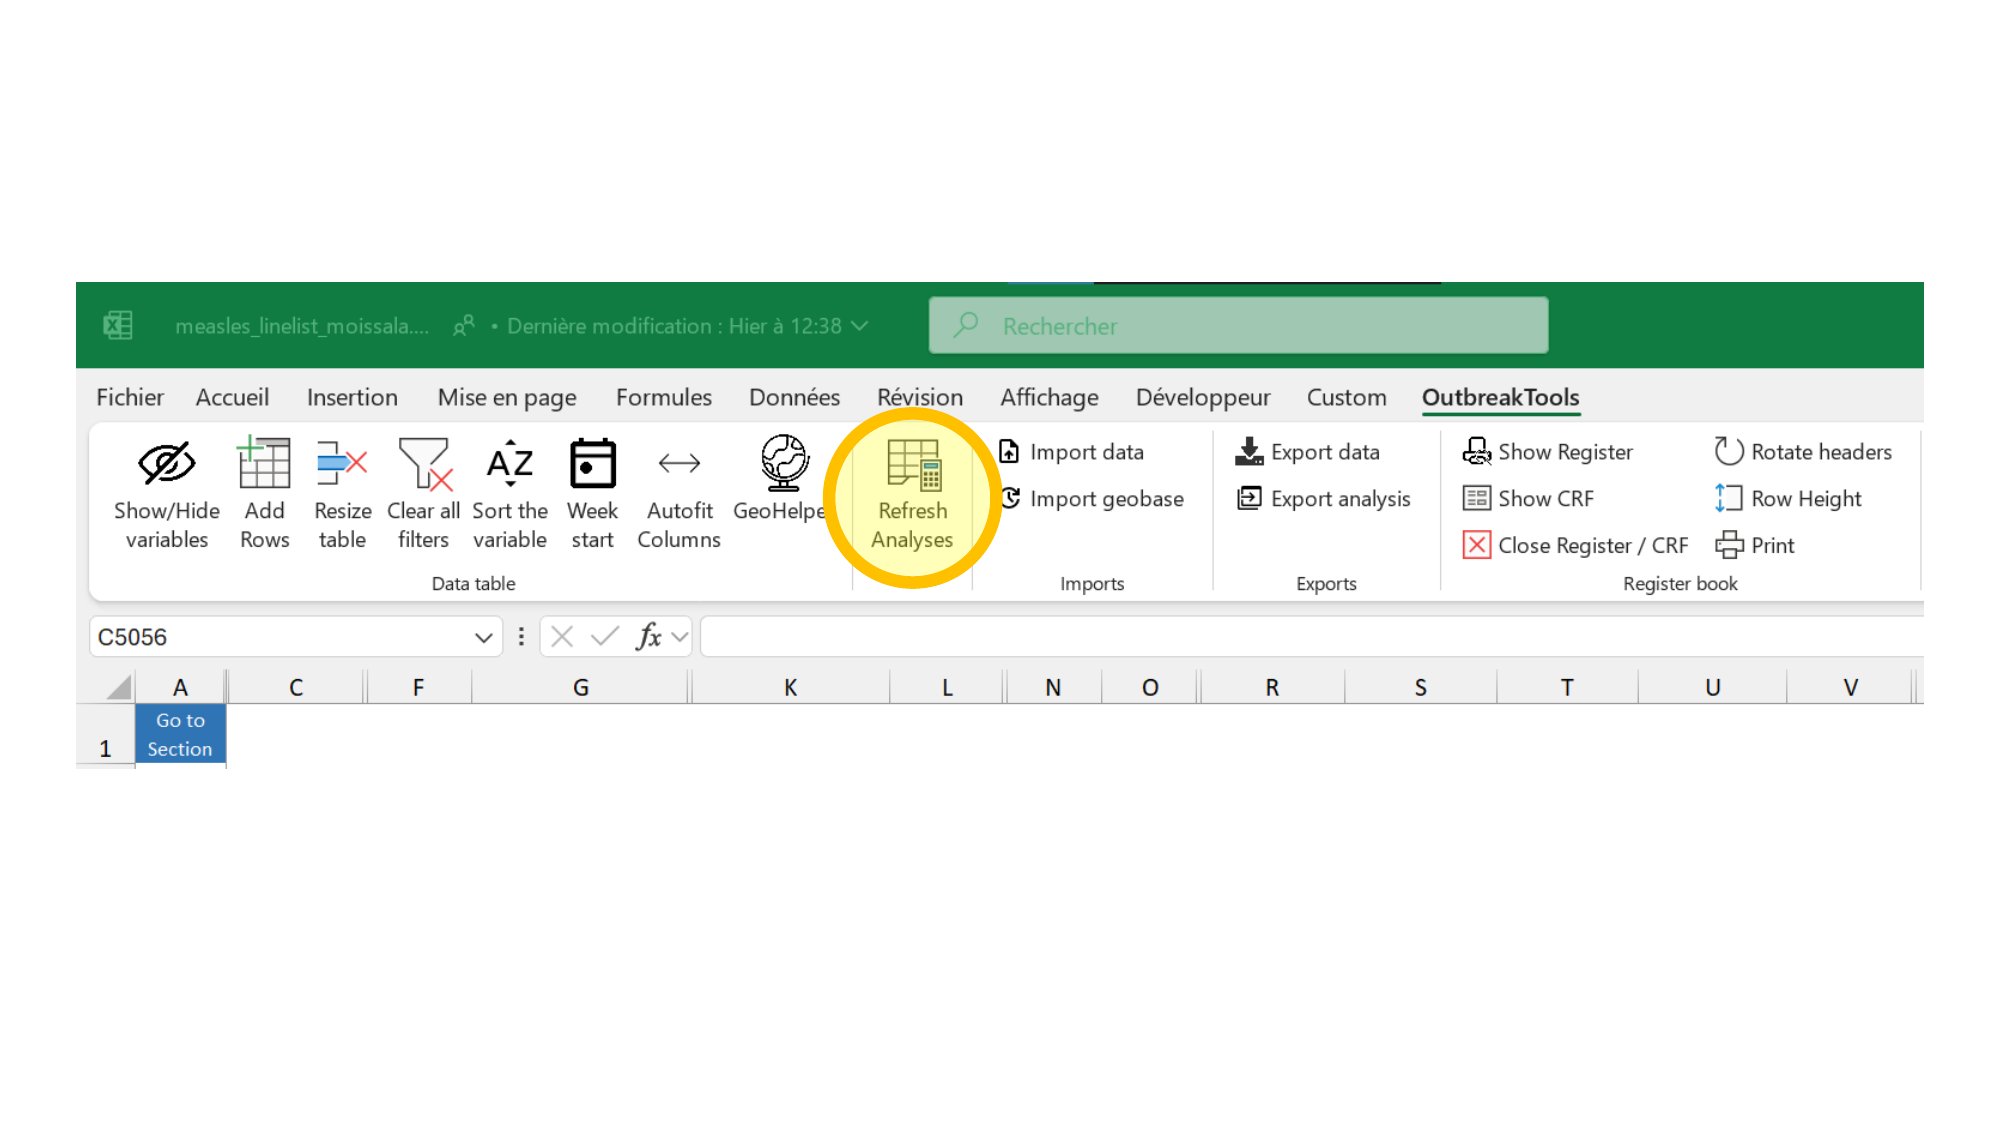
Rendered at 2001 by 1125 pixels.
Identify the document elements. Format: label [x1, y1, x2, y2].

text_box [75, 282, 1925, 770]
